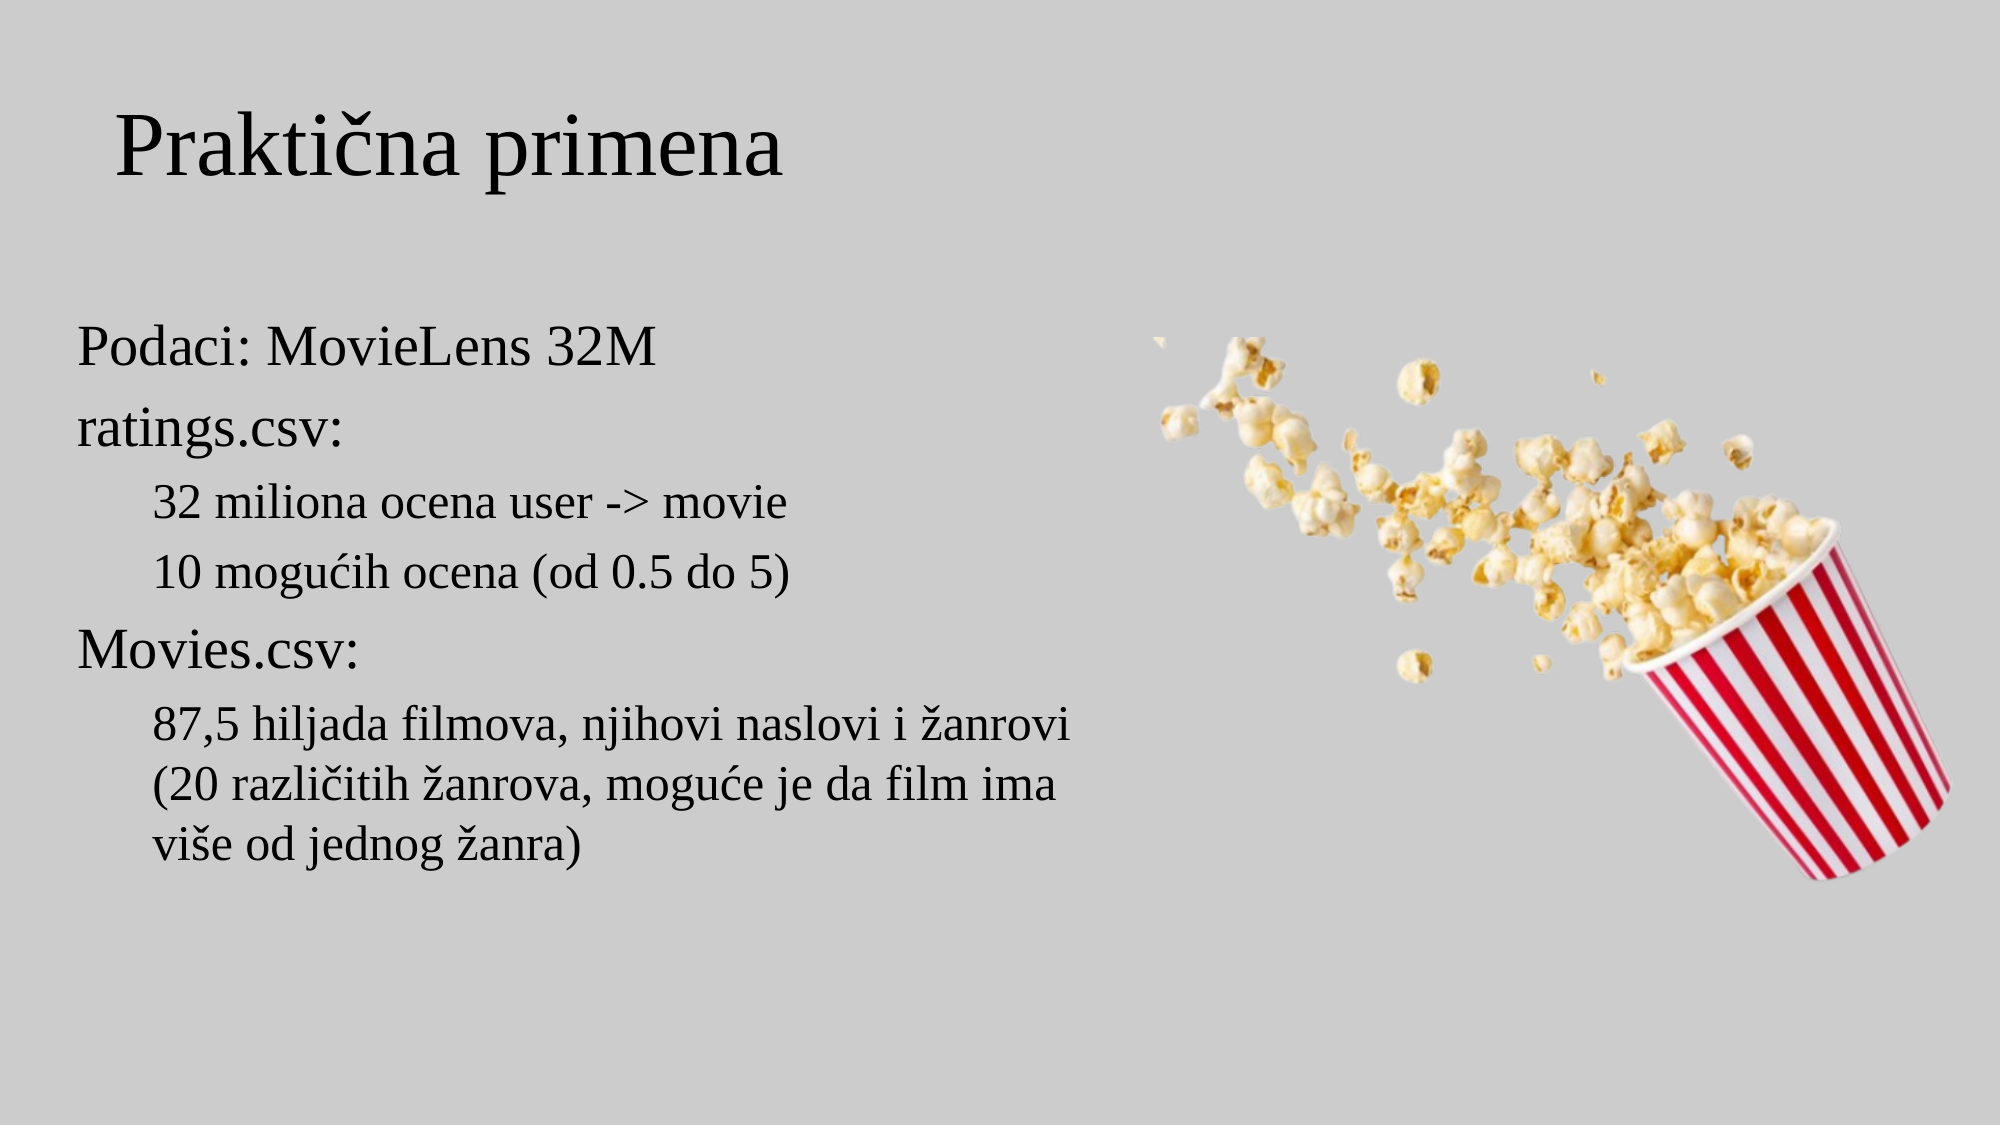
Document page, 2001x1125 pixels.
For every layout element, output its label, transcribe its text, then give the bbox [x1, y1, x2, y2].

list Podaci: MovieLens 32M ratings.csv: 32 miliona ocena user -> movie 10 mogućih ocena (od 0.5 do 5) Movies.csv: 87,5 hiljada filmova, njihovi naslovi i žanrovi (20 različitih žanrova, moguće je da film ima više od jednog žanra) [62, 299, 1126, 962]
picture [1073, 337, 2000, 901]
title Praktična primena [99, 44, 1901, 233]
